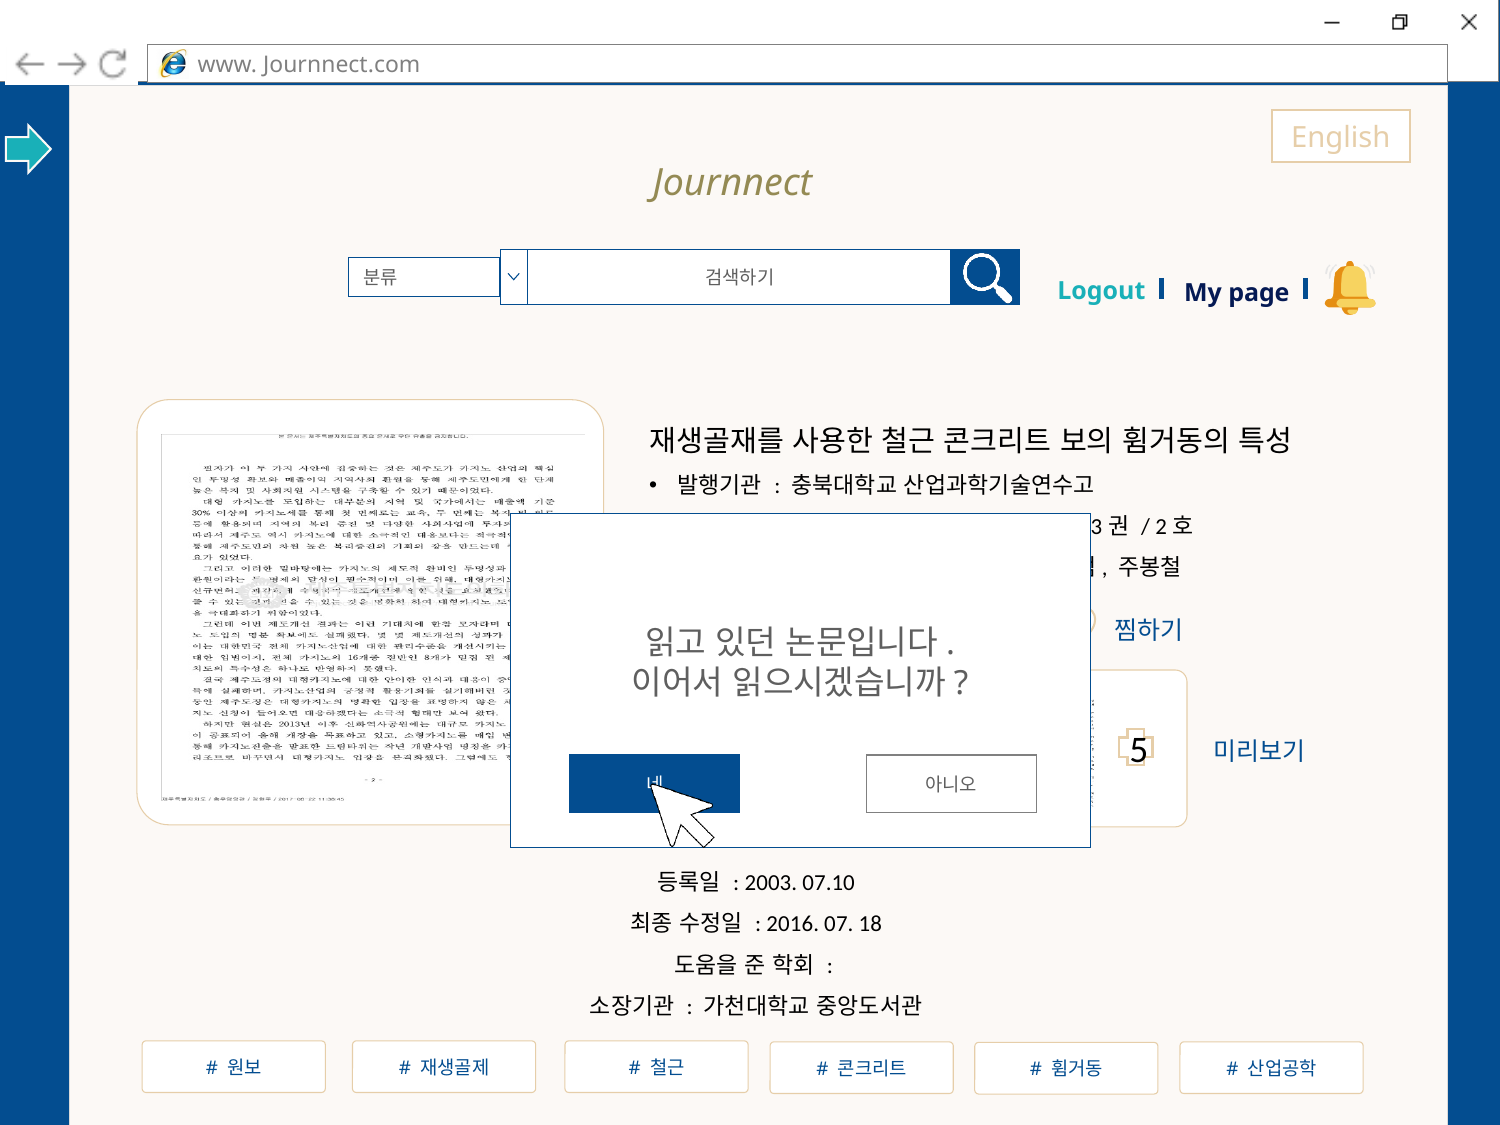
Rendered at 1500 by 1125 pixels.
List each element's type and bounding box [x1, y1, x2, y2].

picture [161, 434, 585, 801]
picture [1281, 10, 1495, 39]
picture [156, 49, 189, 79]
text_box [0, 0, 1499, 1125]
picture [957, 247, 1017, 308]
picture [628, 689, 810, 870]
picture [820, 690, 960, 823]
text_box [4, 122, 53, 176]
picture [1322, 261, 1377, 315]
picture [5, 47, 138, 85]
picture [963, 688, 1104, 821]
